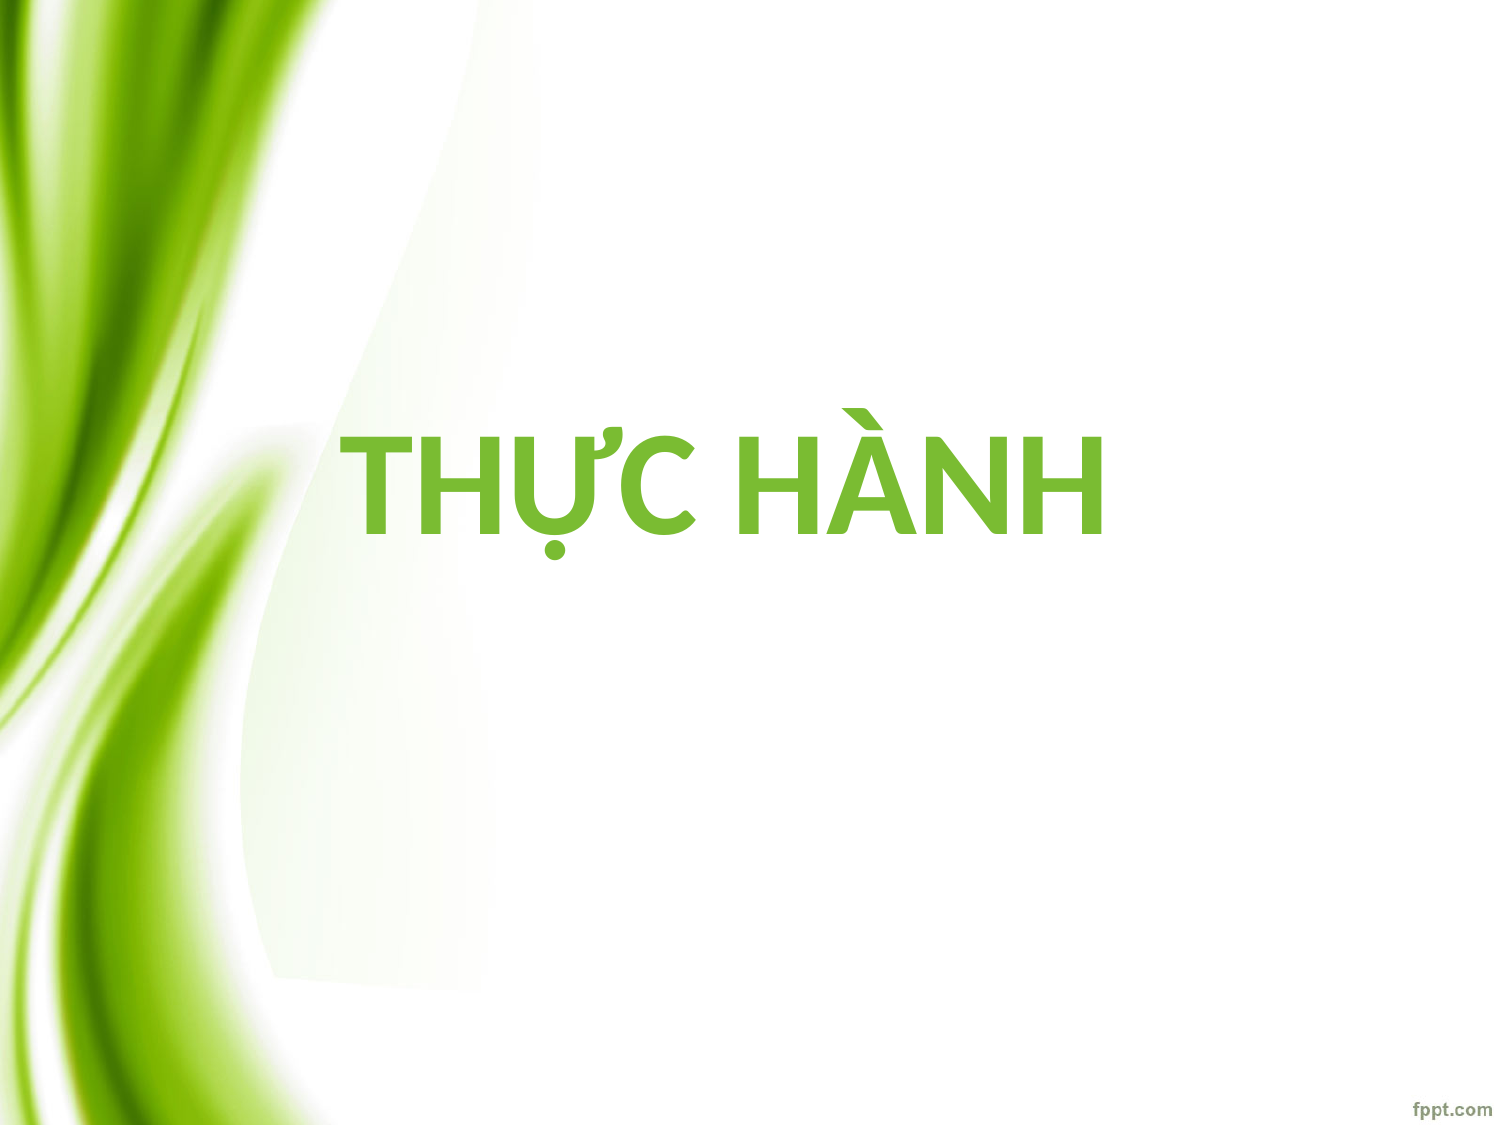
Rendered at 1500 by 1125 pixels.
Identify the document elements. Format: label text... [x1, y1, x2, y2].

picture [0, 0, 1500, 1125]
title THỰC HÀNH [324, 412, 1400, 538]
